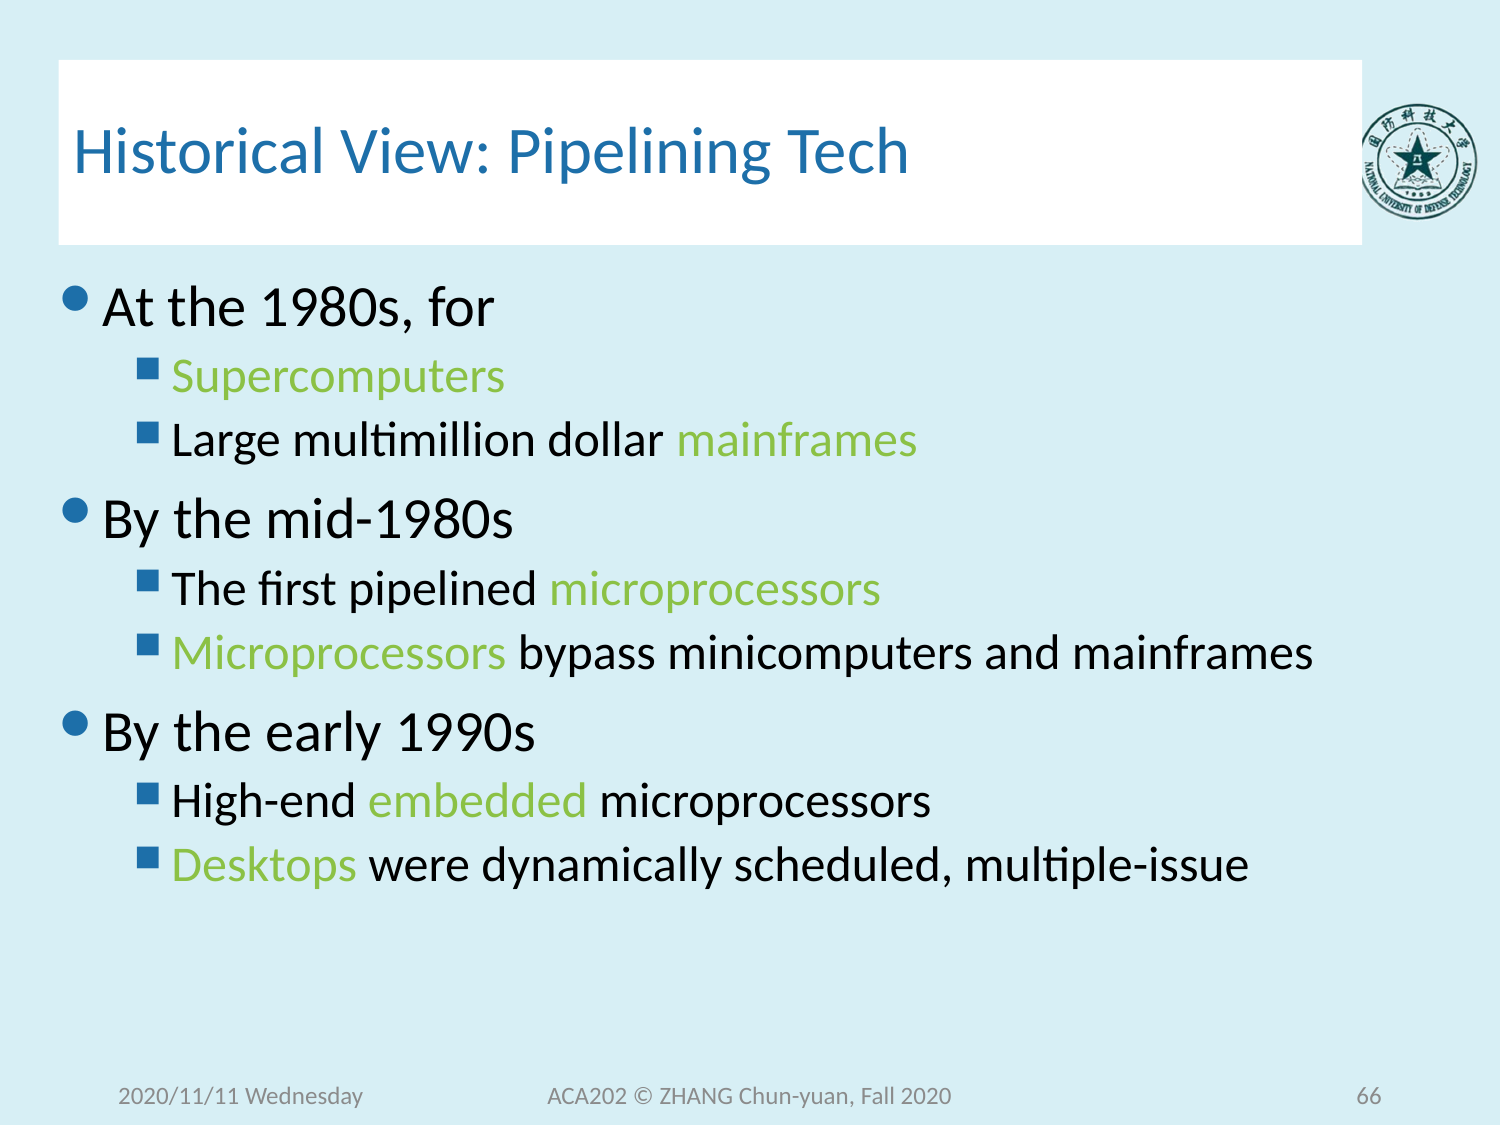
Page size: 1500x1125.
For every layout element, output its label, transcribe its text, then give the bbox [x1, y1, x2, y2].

footer ACA202 © ZHANG Chun-yuan, Fall 2020 [496, 1064, 1004, 1125]
title Historical View: Pipelining Tech [58, 59, 1363, 245]
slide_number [103, 1064, 441, 1125]
slide_number 66 [1059, 1064, 1397, 1125]
list At the 1980s, for Supercomputers Large multimillion dollar mainframes By the mid-1980s The first pipelined microprocessors Microprocessors bypass minicomputers and mainframes By the early 1990s High-end embedded microprocessors Desktops were dynamically scheduled, multiple-issue [43, 268, 1457, 1045]
picture [1363, 102, 1480, 224]
